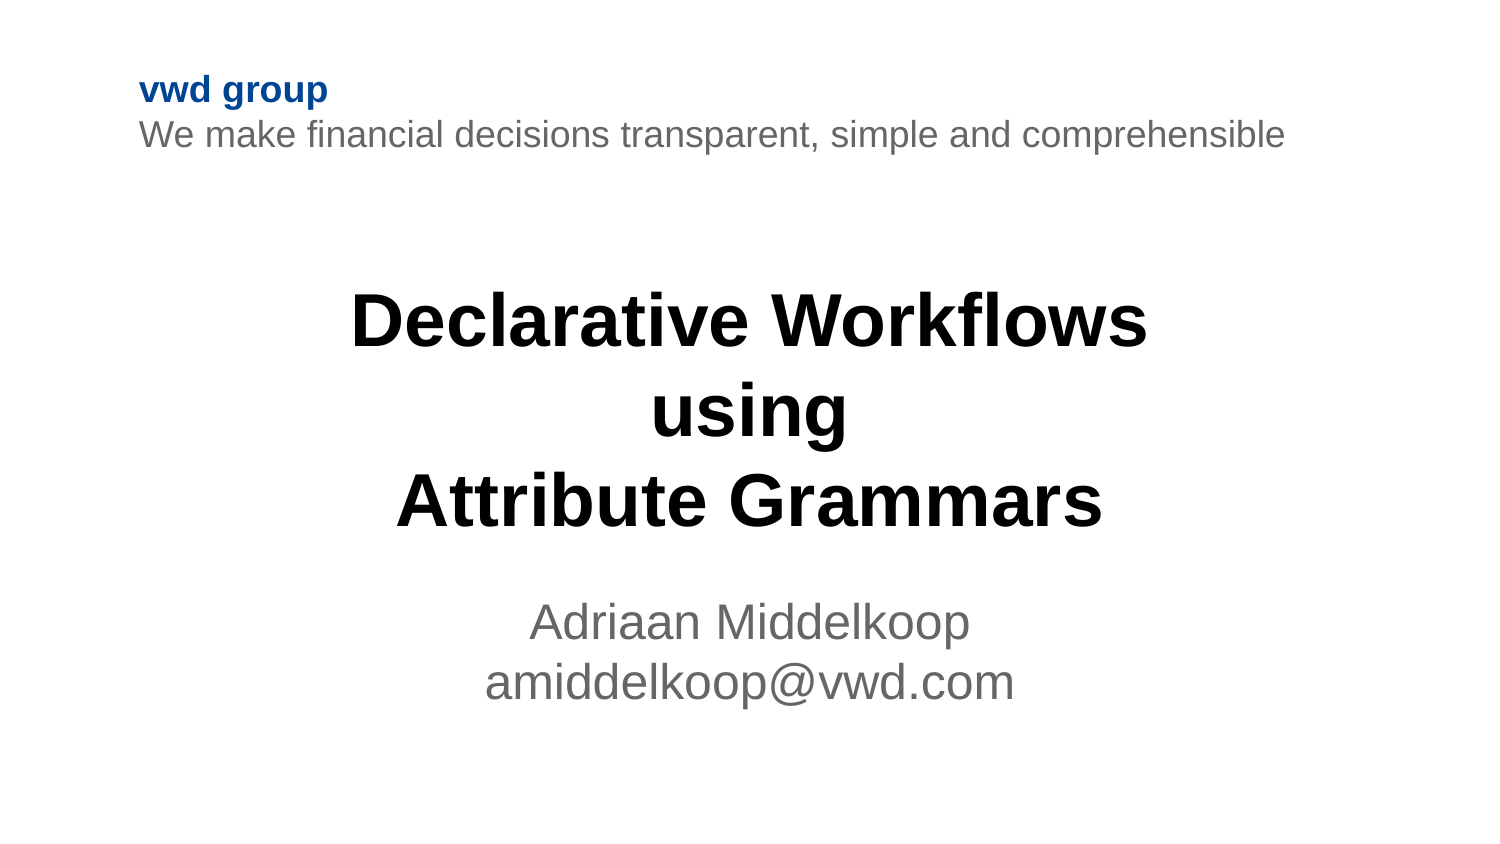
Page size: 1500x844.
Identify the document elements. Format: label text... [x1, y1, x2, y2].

subtitle Adriaan Middelkoop amiddelkoop@vwd.com [112, 574, 1388, 730]
text_box vwd group We make financial decisions transparent, simple and comprehensible [124, 50, 1399, 181]
title Declarative Workflows using Attribute Grammars [14, 262, 1486, 557]
